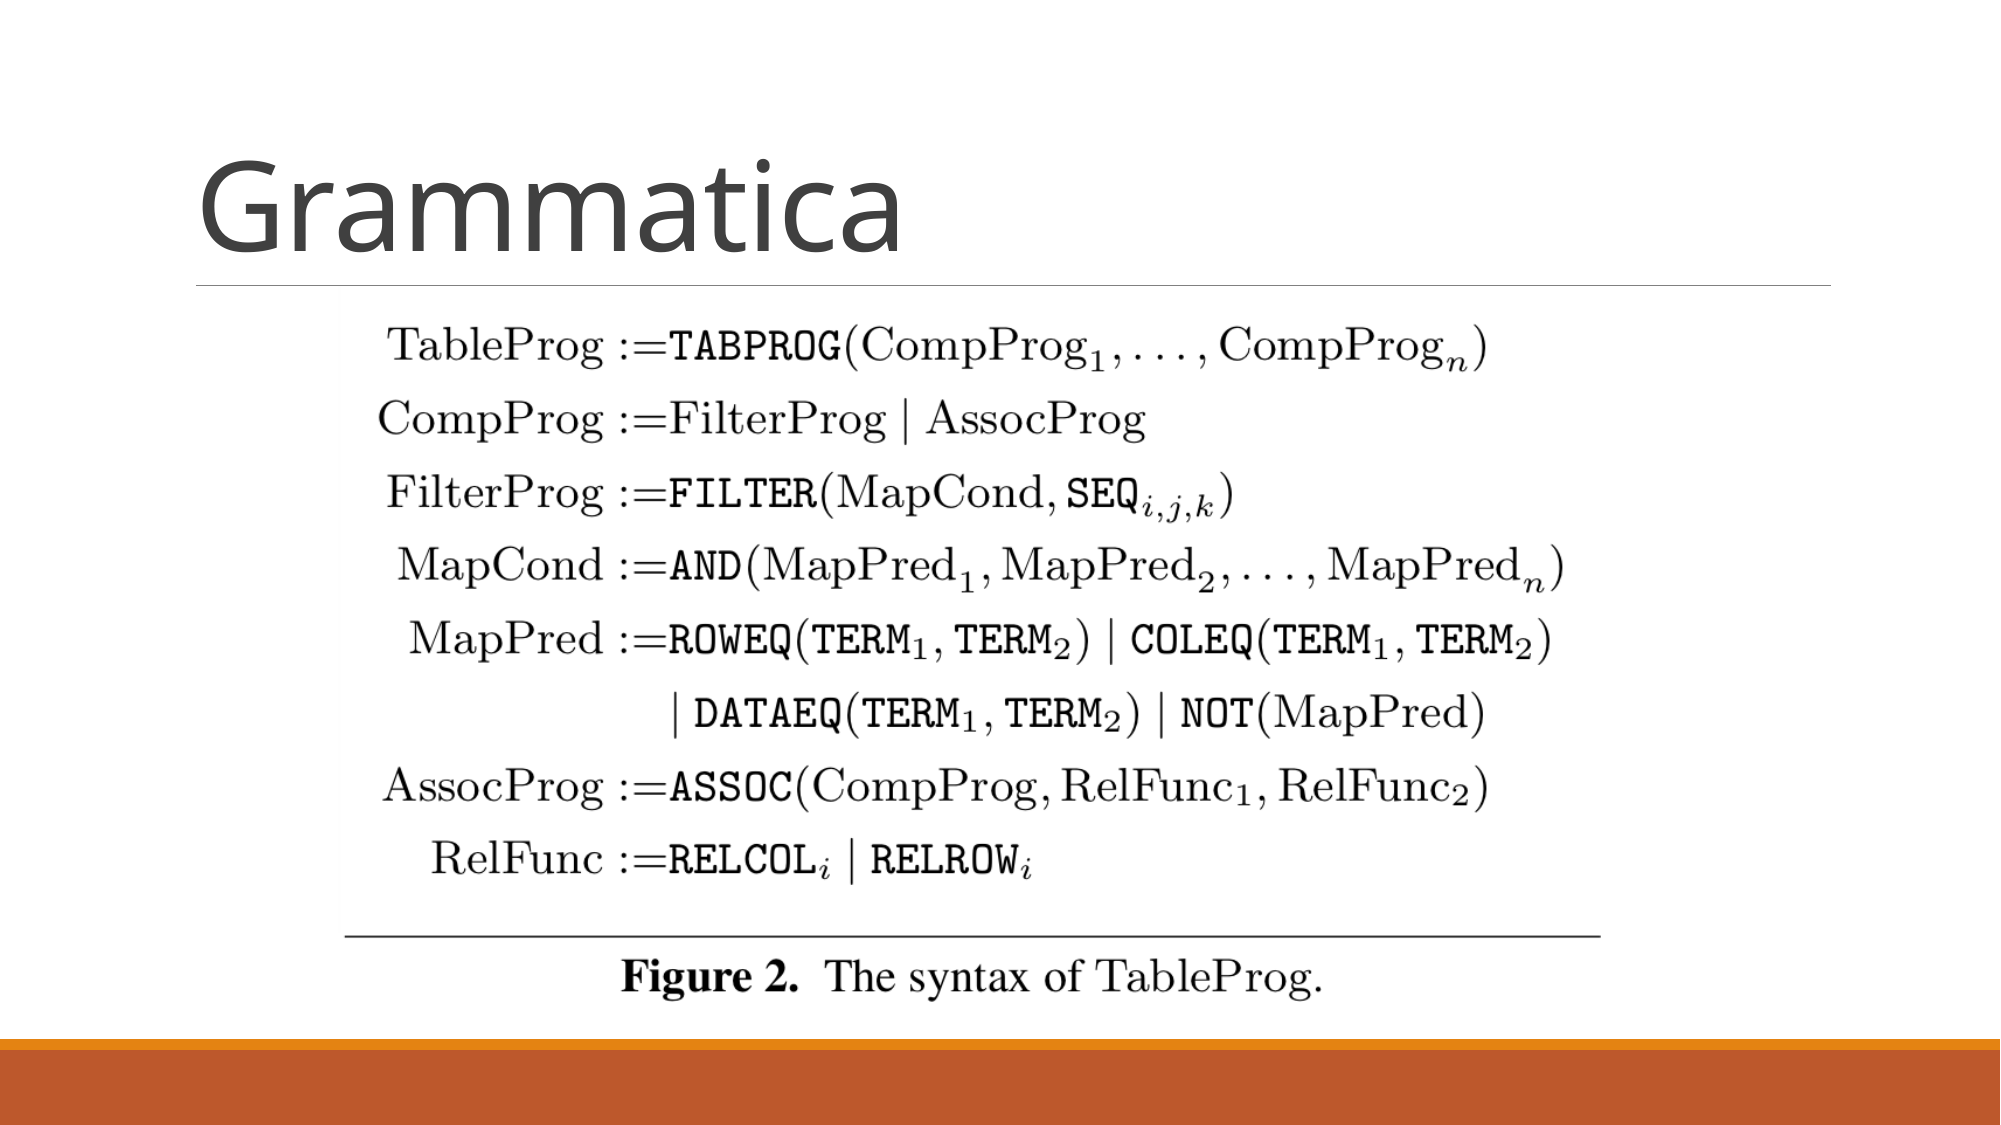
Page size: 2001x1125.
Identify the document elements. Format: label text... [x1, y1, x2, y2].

picture [337, 286, 1608, 1030]
title Grammatica [180, 47, 1830, 285]
